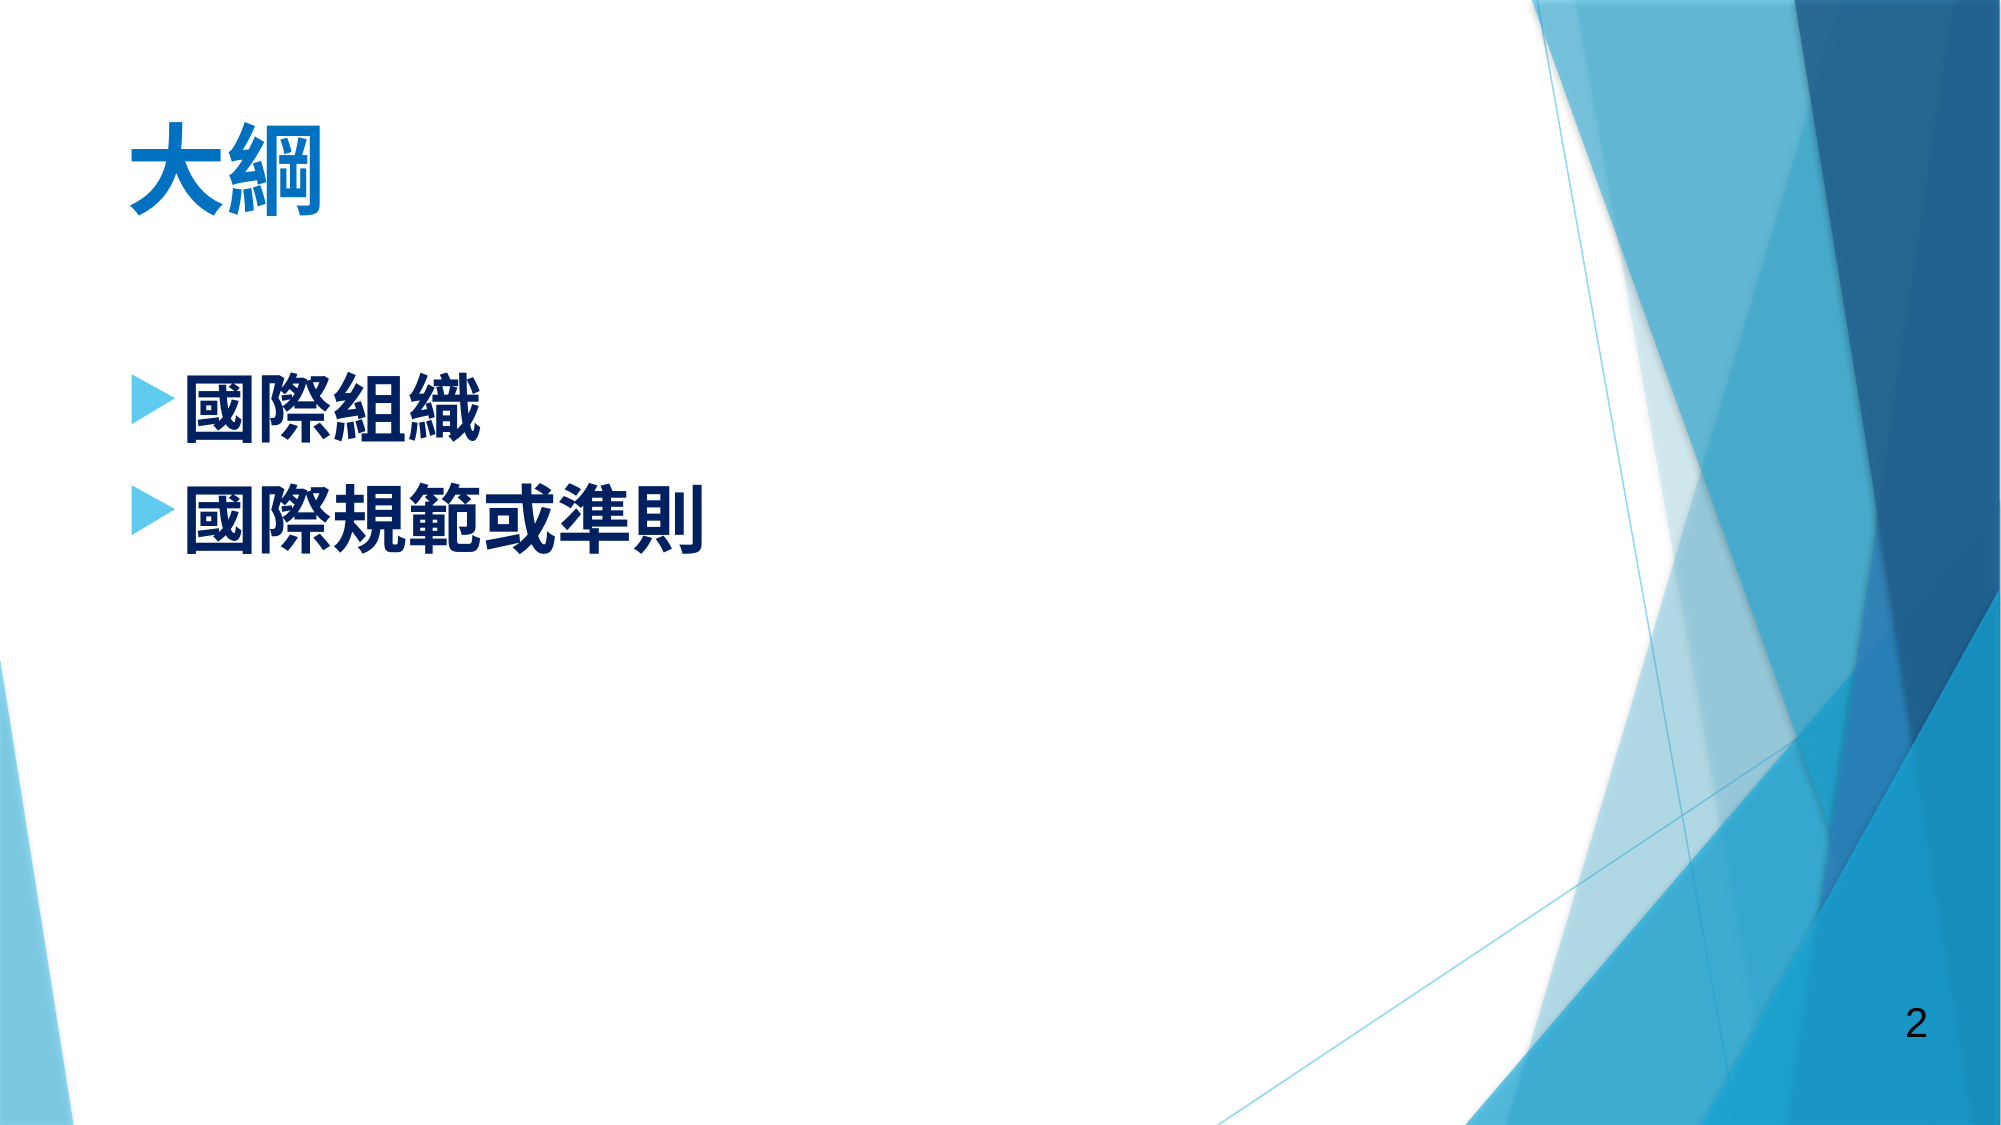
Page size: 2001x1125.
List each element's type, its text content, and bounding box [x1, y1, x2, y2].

slide_number 2 [1831, 991, 1944, 1051]
title 大綱 [111, 99, 1522, 246]
list 國際組織 國際規範或準則 [111, 354, 1676, 992]
